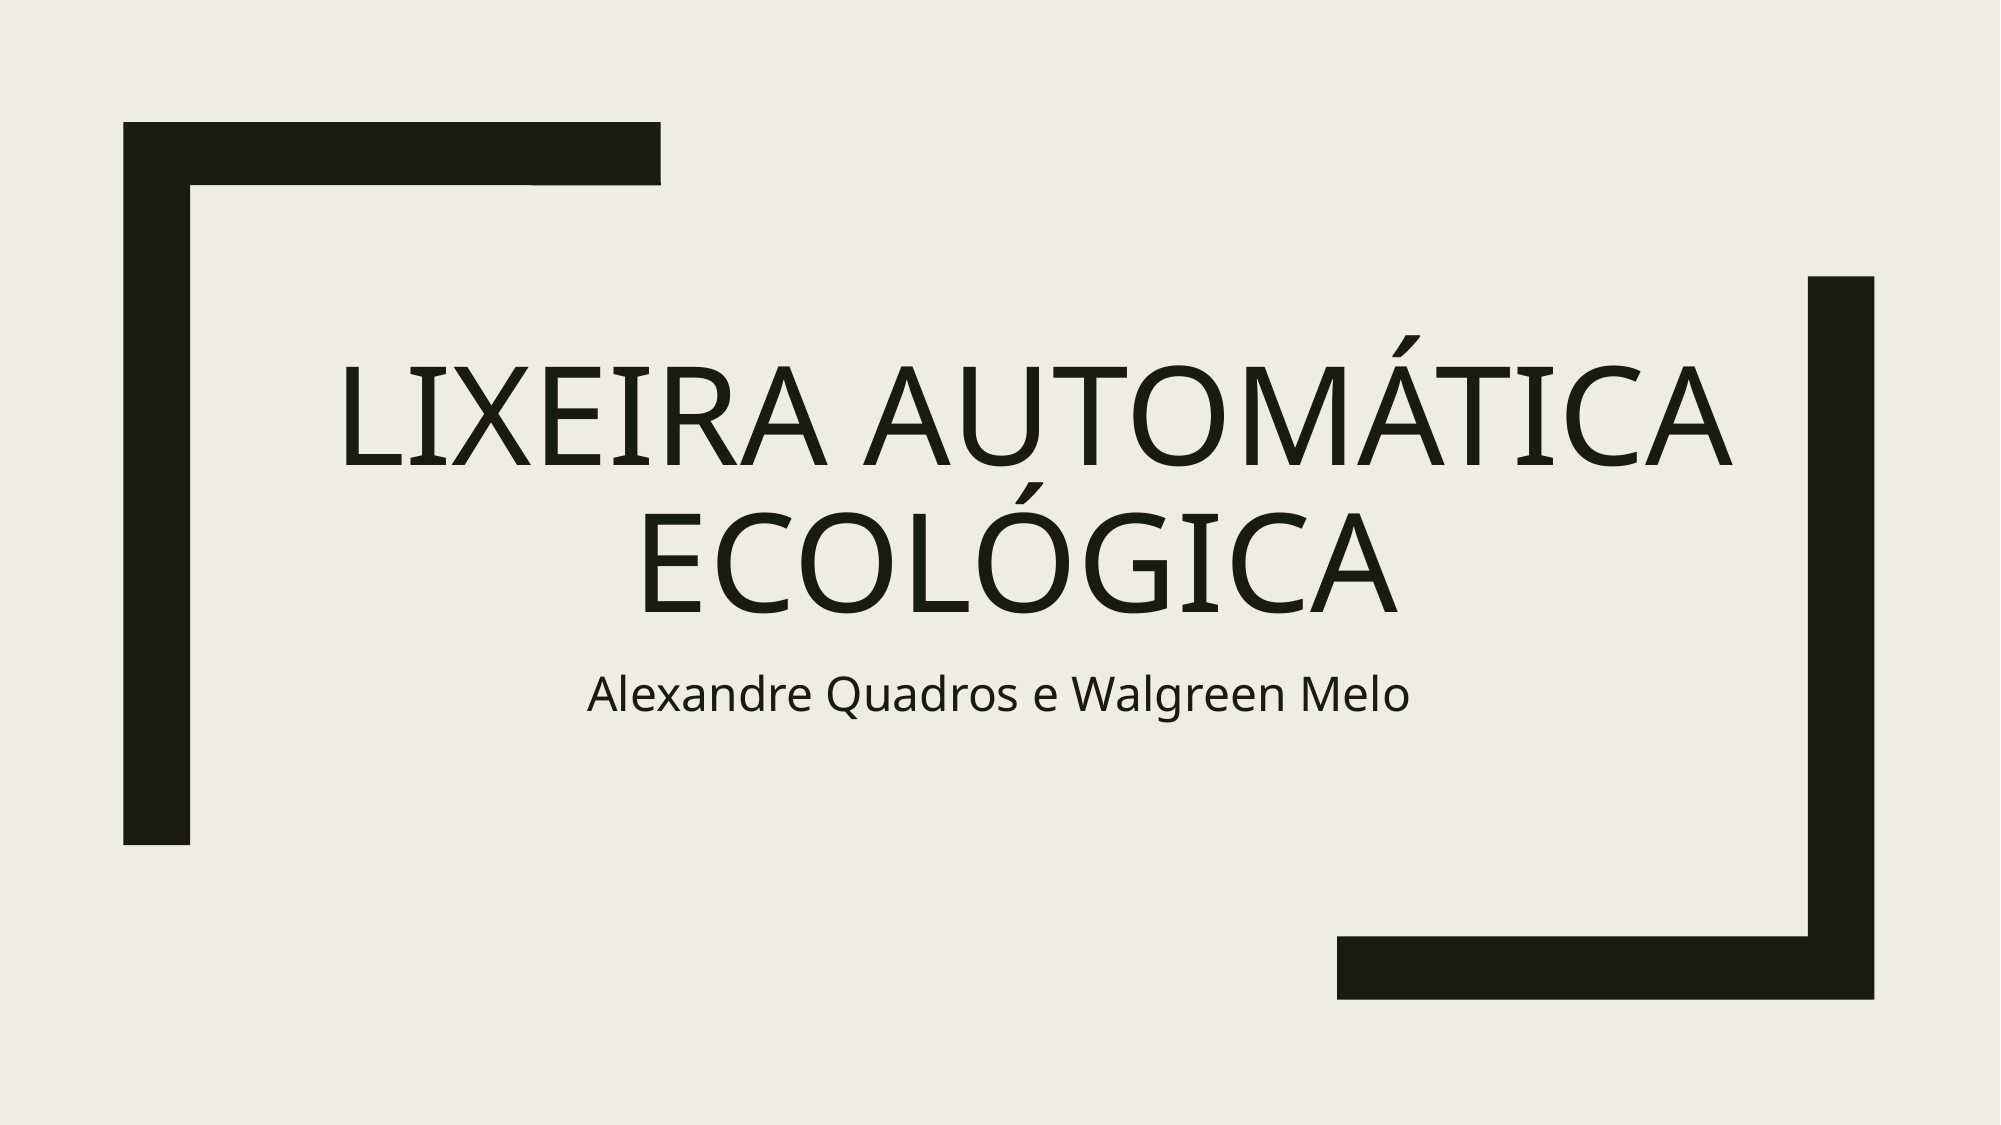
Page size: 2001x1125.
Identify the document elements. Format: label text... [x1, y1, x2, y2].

subtitle Alexandre Quadros e Walgreen Melo [439, 649, 1561, 828]
title Lixeira automática ecológica [314, 293, 1754, 649]
